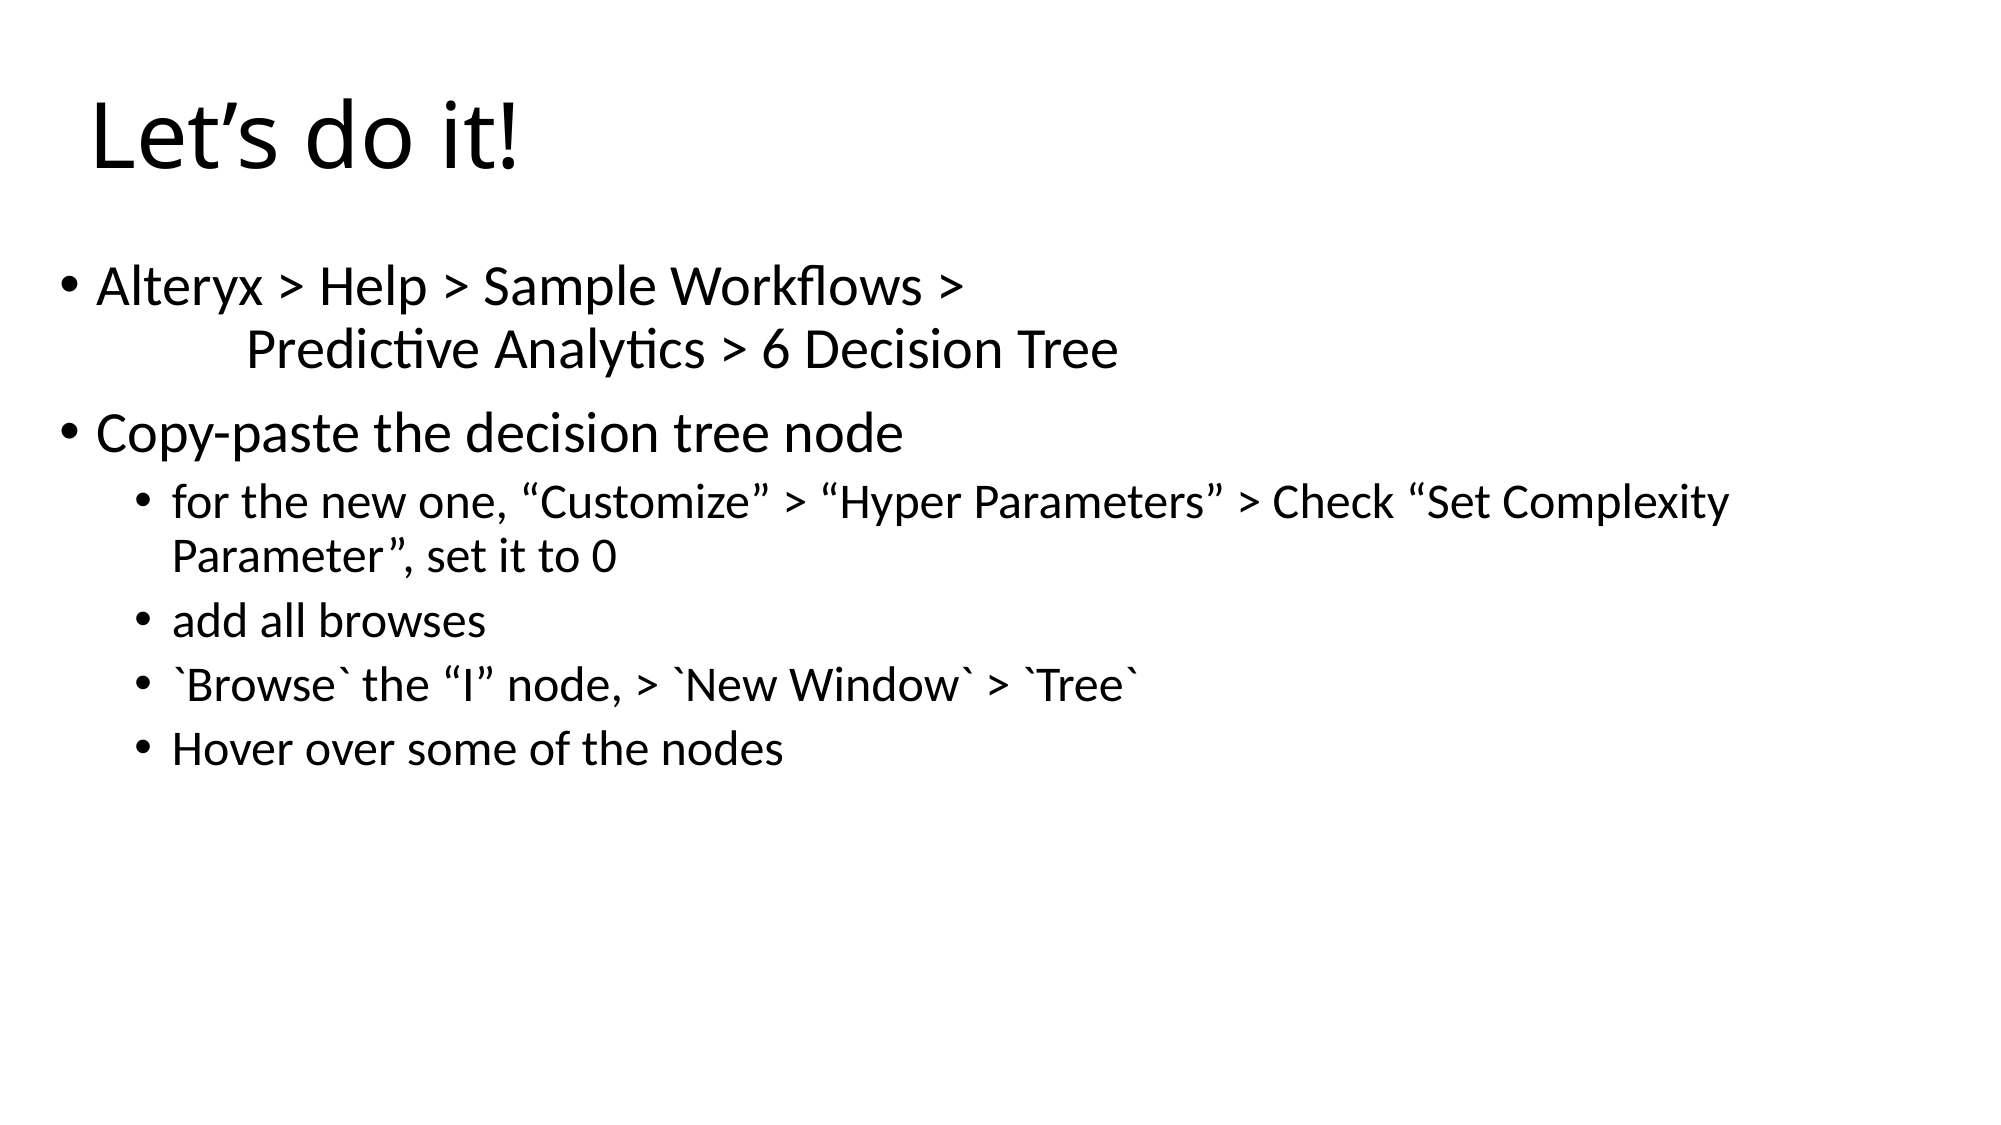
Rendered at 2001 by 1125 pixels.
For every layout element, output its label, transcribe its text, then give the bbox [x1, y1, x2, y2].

list Alteryx > Help > Sample Workflows > Predictive Analytics > 6 Decision Tree Copy-paste the decision tree node for the new one, “Customize” > “Hyper Parameters” > Check “Set Complexity Parameter”, set it to 0 add all browses `Browse` the “I” node, > `New Window` > `Tree` Hover over some of the nodes [44, 247, 1863, 1014]
title Let’s do it! [73, 30, 1799, 247]
